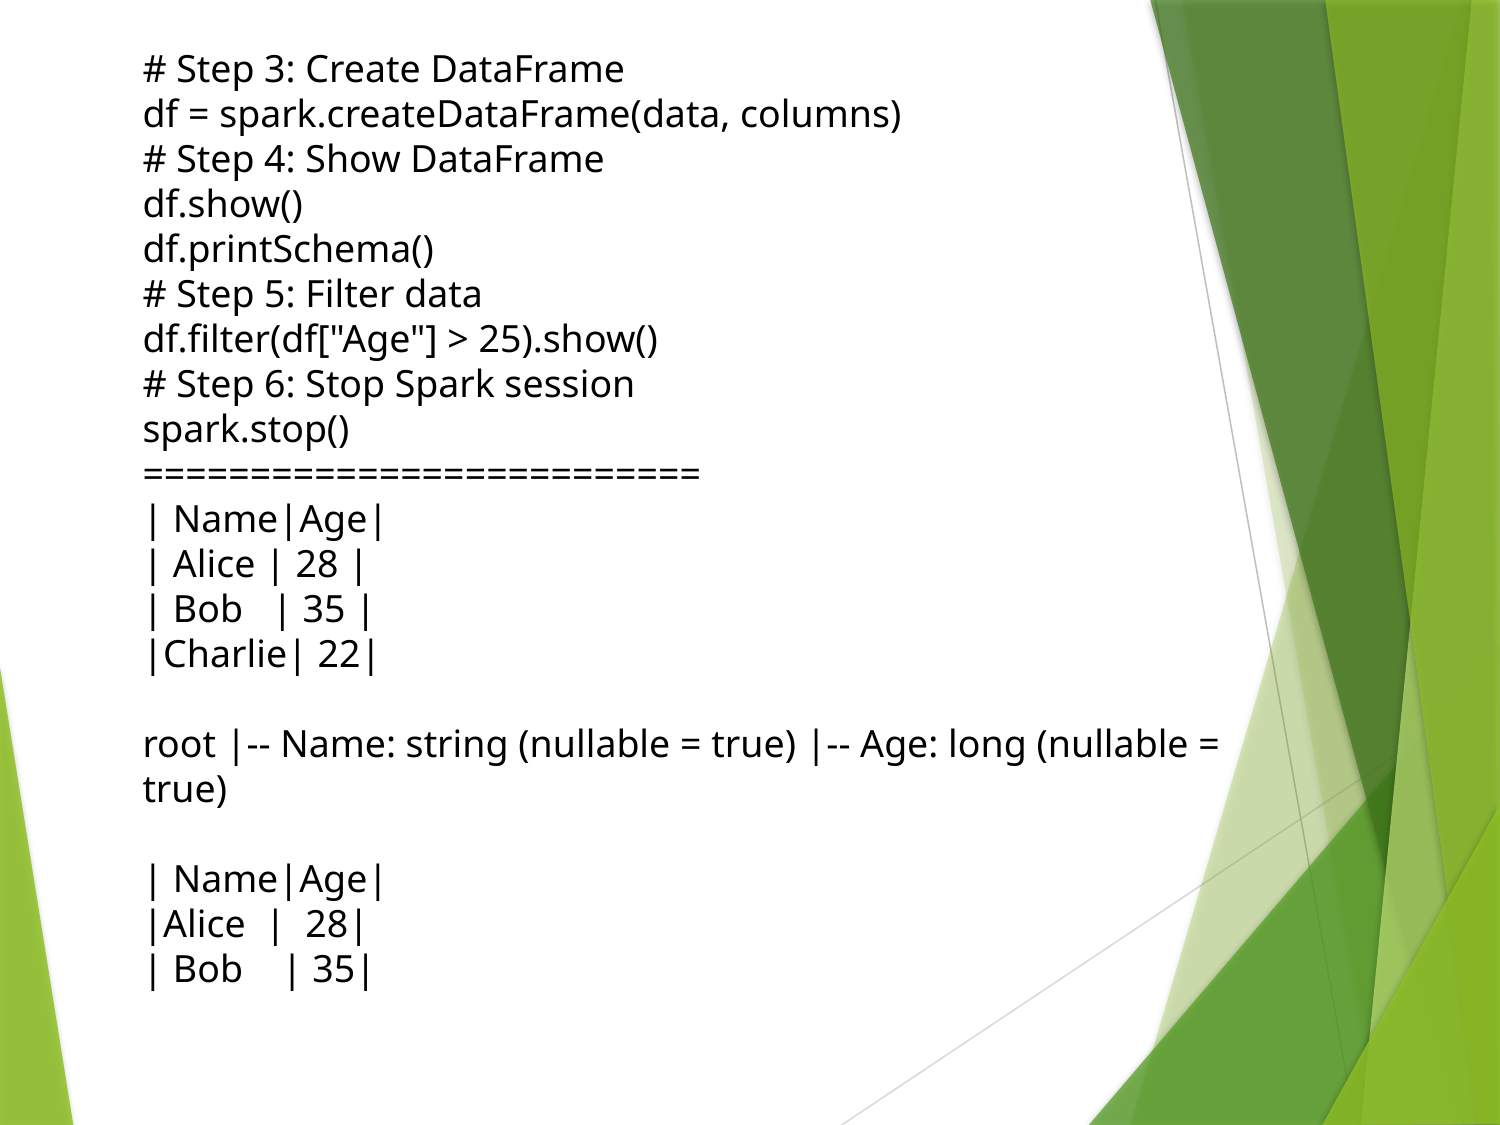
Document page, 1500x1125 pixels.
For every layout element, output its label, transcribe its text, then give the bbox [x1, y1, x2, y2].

text_box # Step 3: Create DataFrame df = spark.createDataFrame(data, columns) # Step 4: Show DataFrame df.show() df.printSchema() # Step 5: Filter data df.filter(df["Age"] > 25).show() # Step 6: Stop Spark session spark.stop() ========================== | Name|Age| | Alice | 28 | | Bob | 35 | |Charlie| 22| root |-- Name: string (nullable = true) |-- Age: long (nullable = true) | Name|Age| |Alice | 28| | Bob | 35| [127, 37, 1313, 998]
